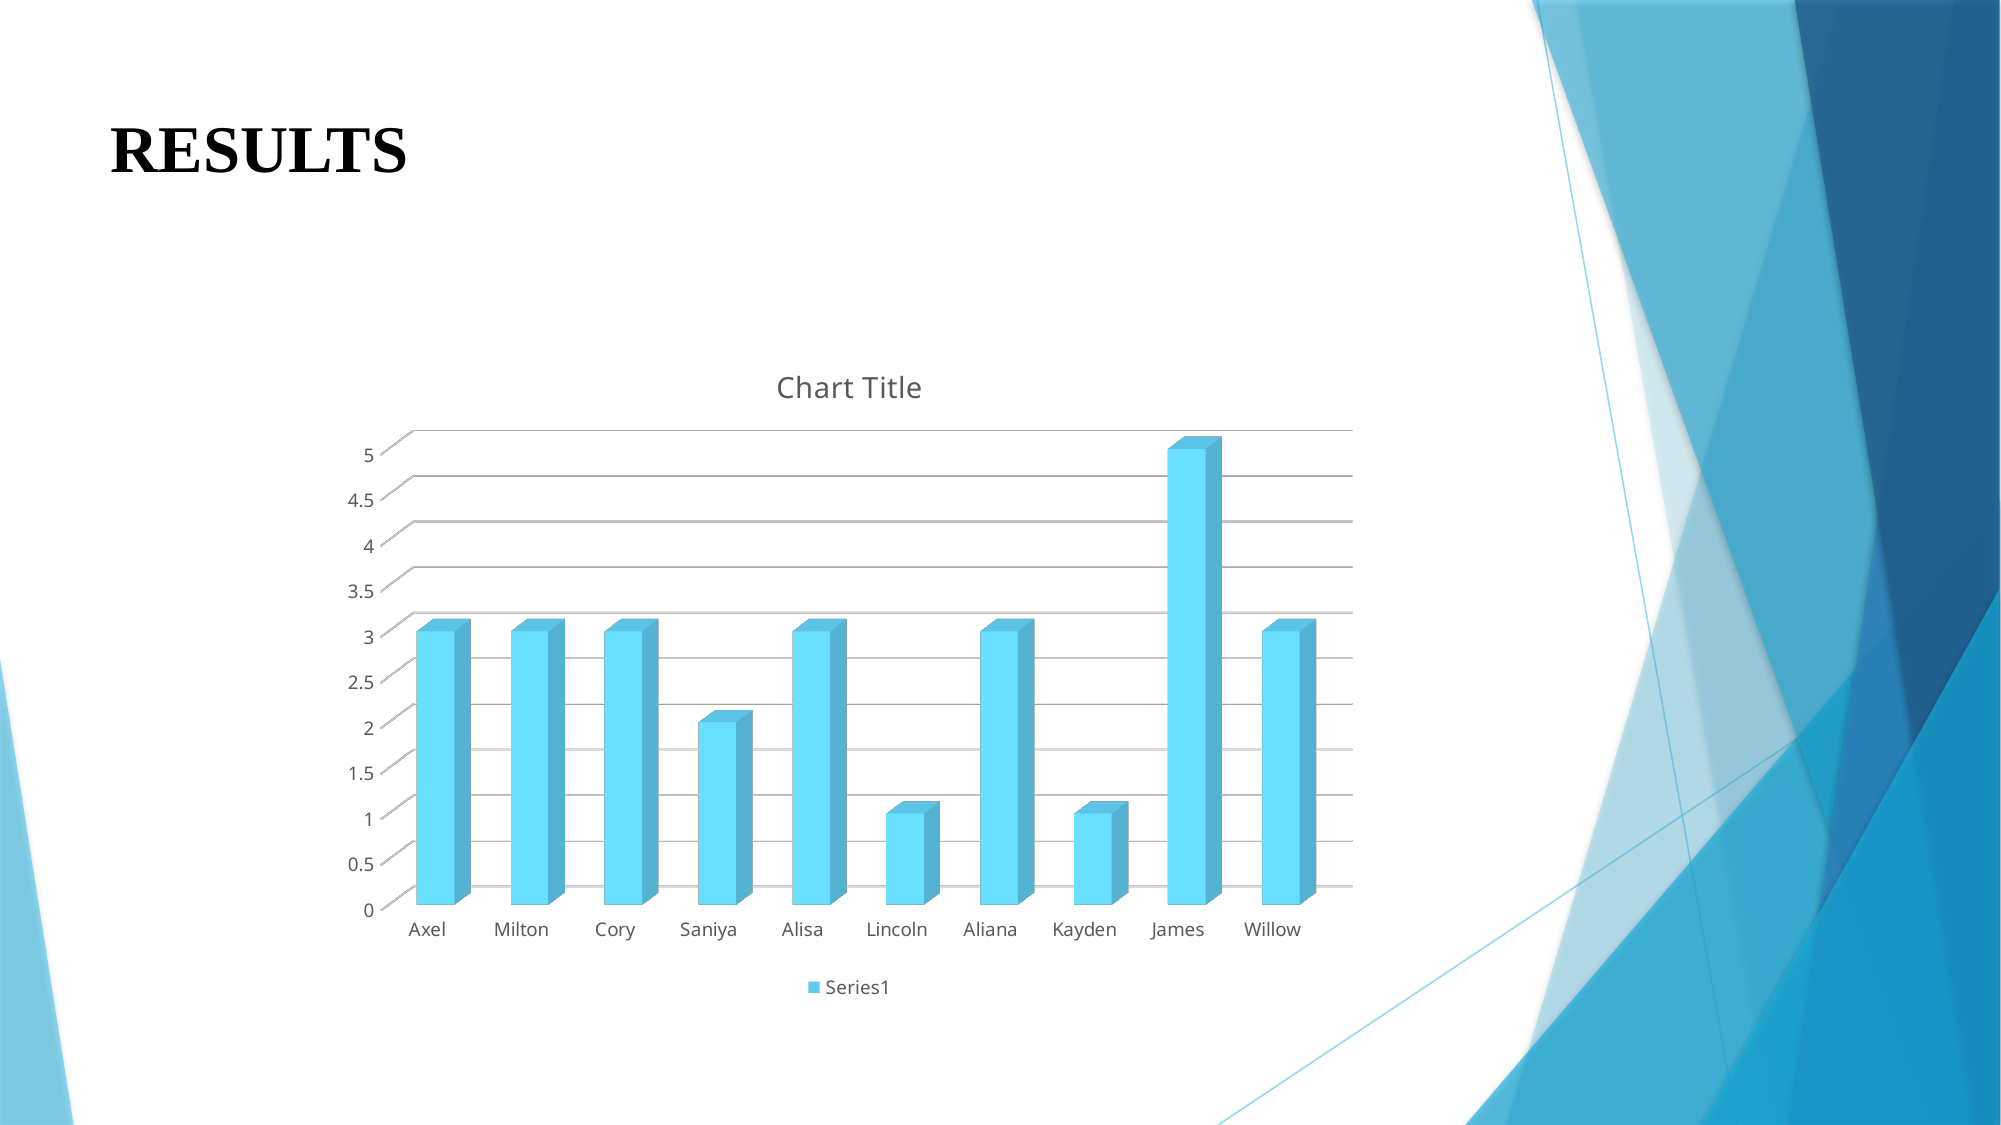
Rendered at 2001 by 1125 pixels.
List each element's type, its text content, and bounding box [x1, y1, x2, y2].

chart [326, 336, 1374, 1008]
text_box RESULTS [95, 98, 1235, 193]
